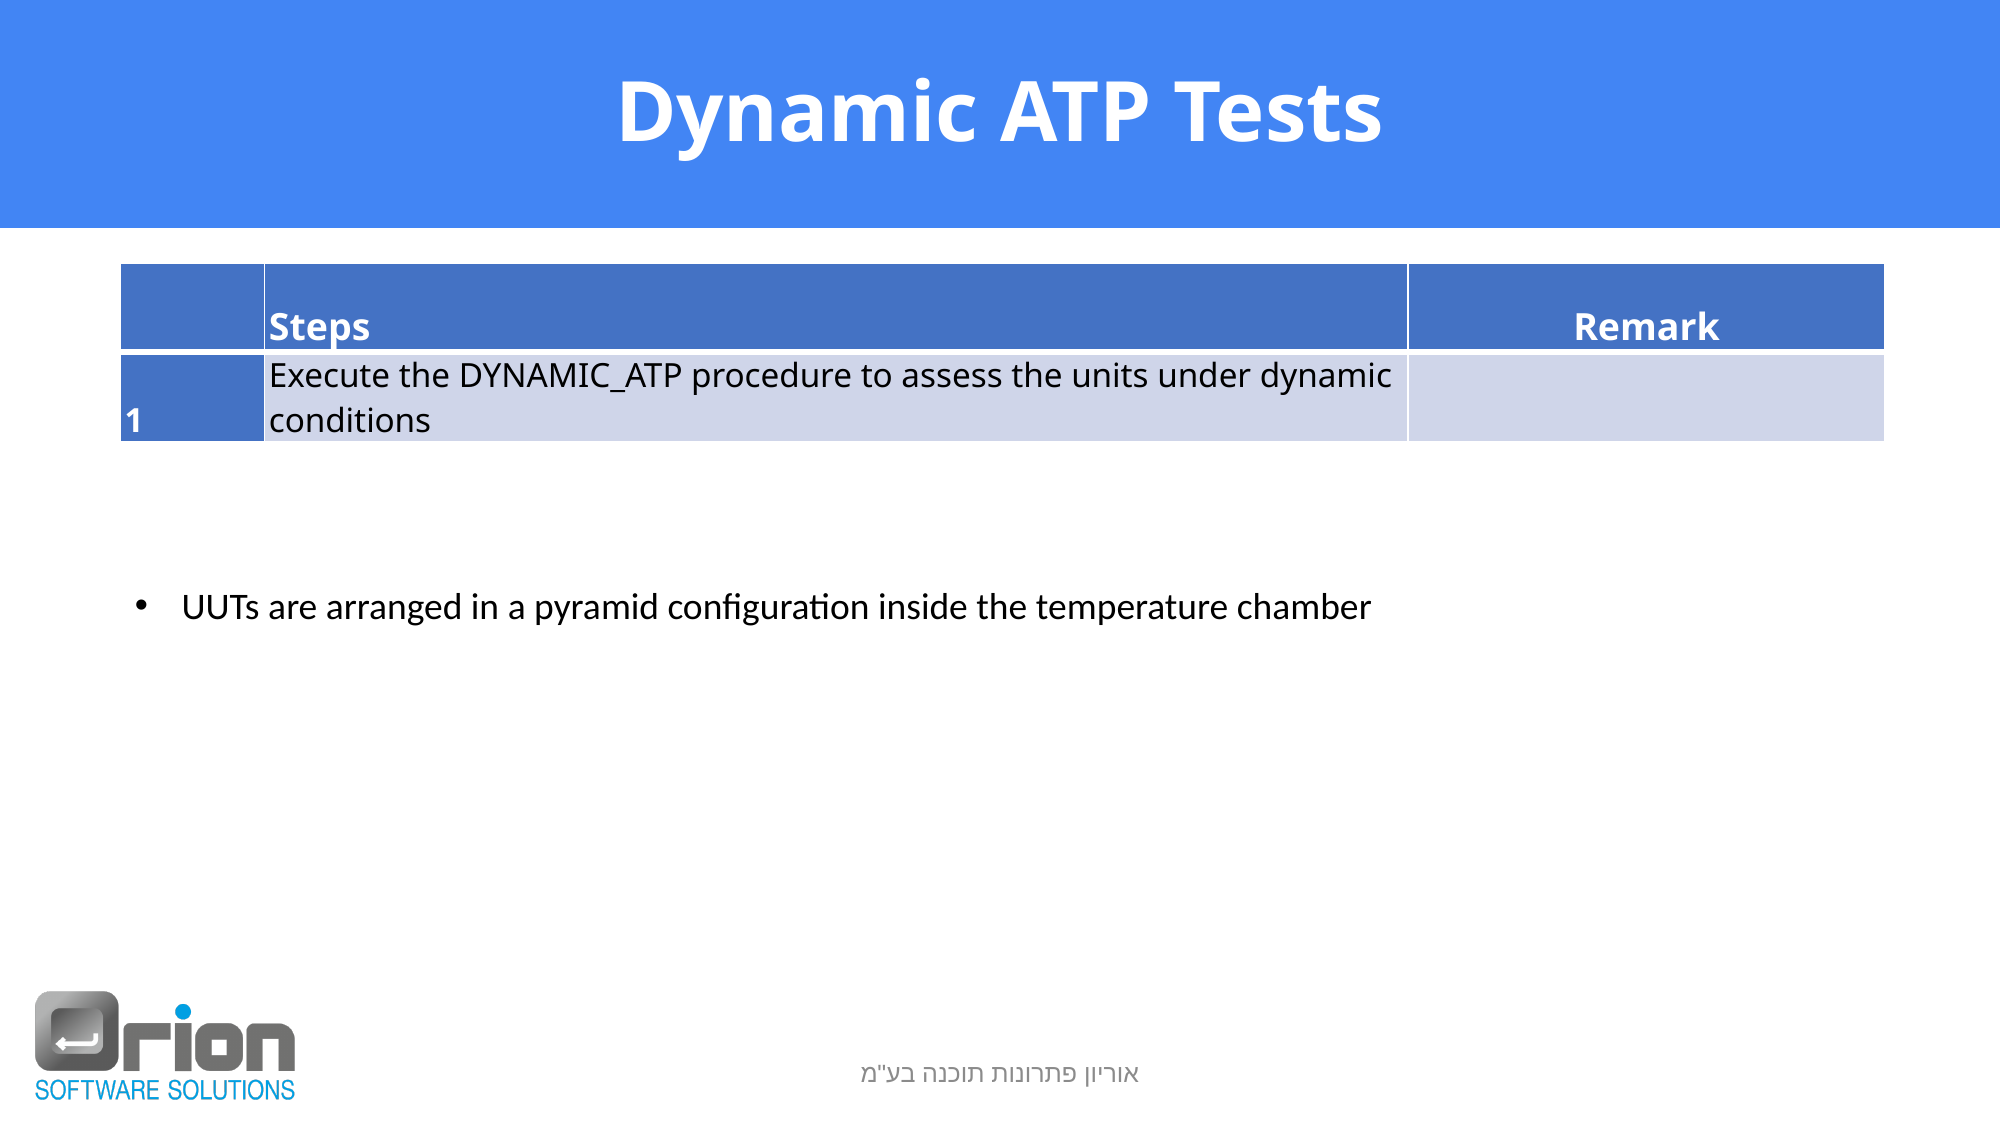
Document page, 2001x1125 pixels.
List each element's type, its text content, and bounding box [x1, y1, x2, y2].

text_box UUTs are arranged in a pyramid configuration inside the temperature chamber [120, 574, 1552, 635]
table_header Remark [1409, 264, 1884, 349]
footer אוריון פתרונות תוכנה בע"מ [662, 1042, 1338, 1103]
table_cell [1409, 355, 1884, 441]
table_header Steps [265, 264, 1407, 349]
table_cell 1 [121, 355, 264, 441]
picture [31, 975, 299, 1110]
table_header [121, 264, 264, 349]
table_cell Execute the DYNAMIC_ATP procedure to assess the units under dynamic conditions [265, 355, 1407, 441]
title Dynamic ATP Tests [0, 0, 2000, 229]
